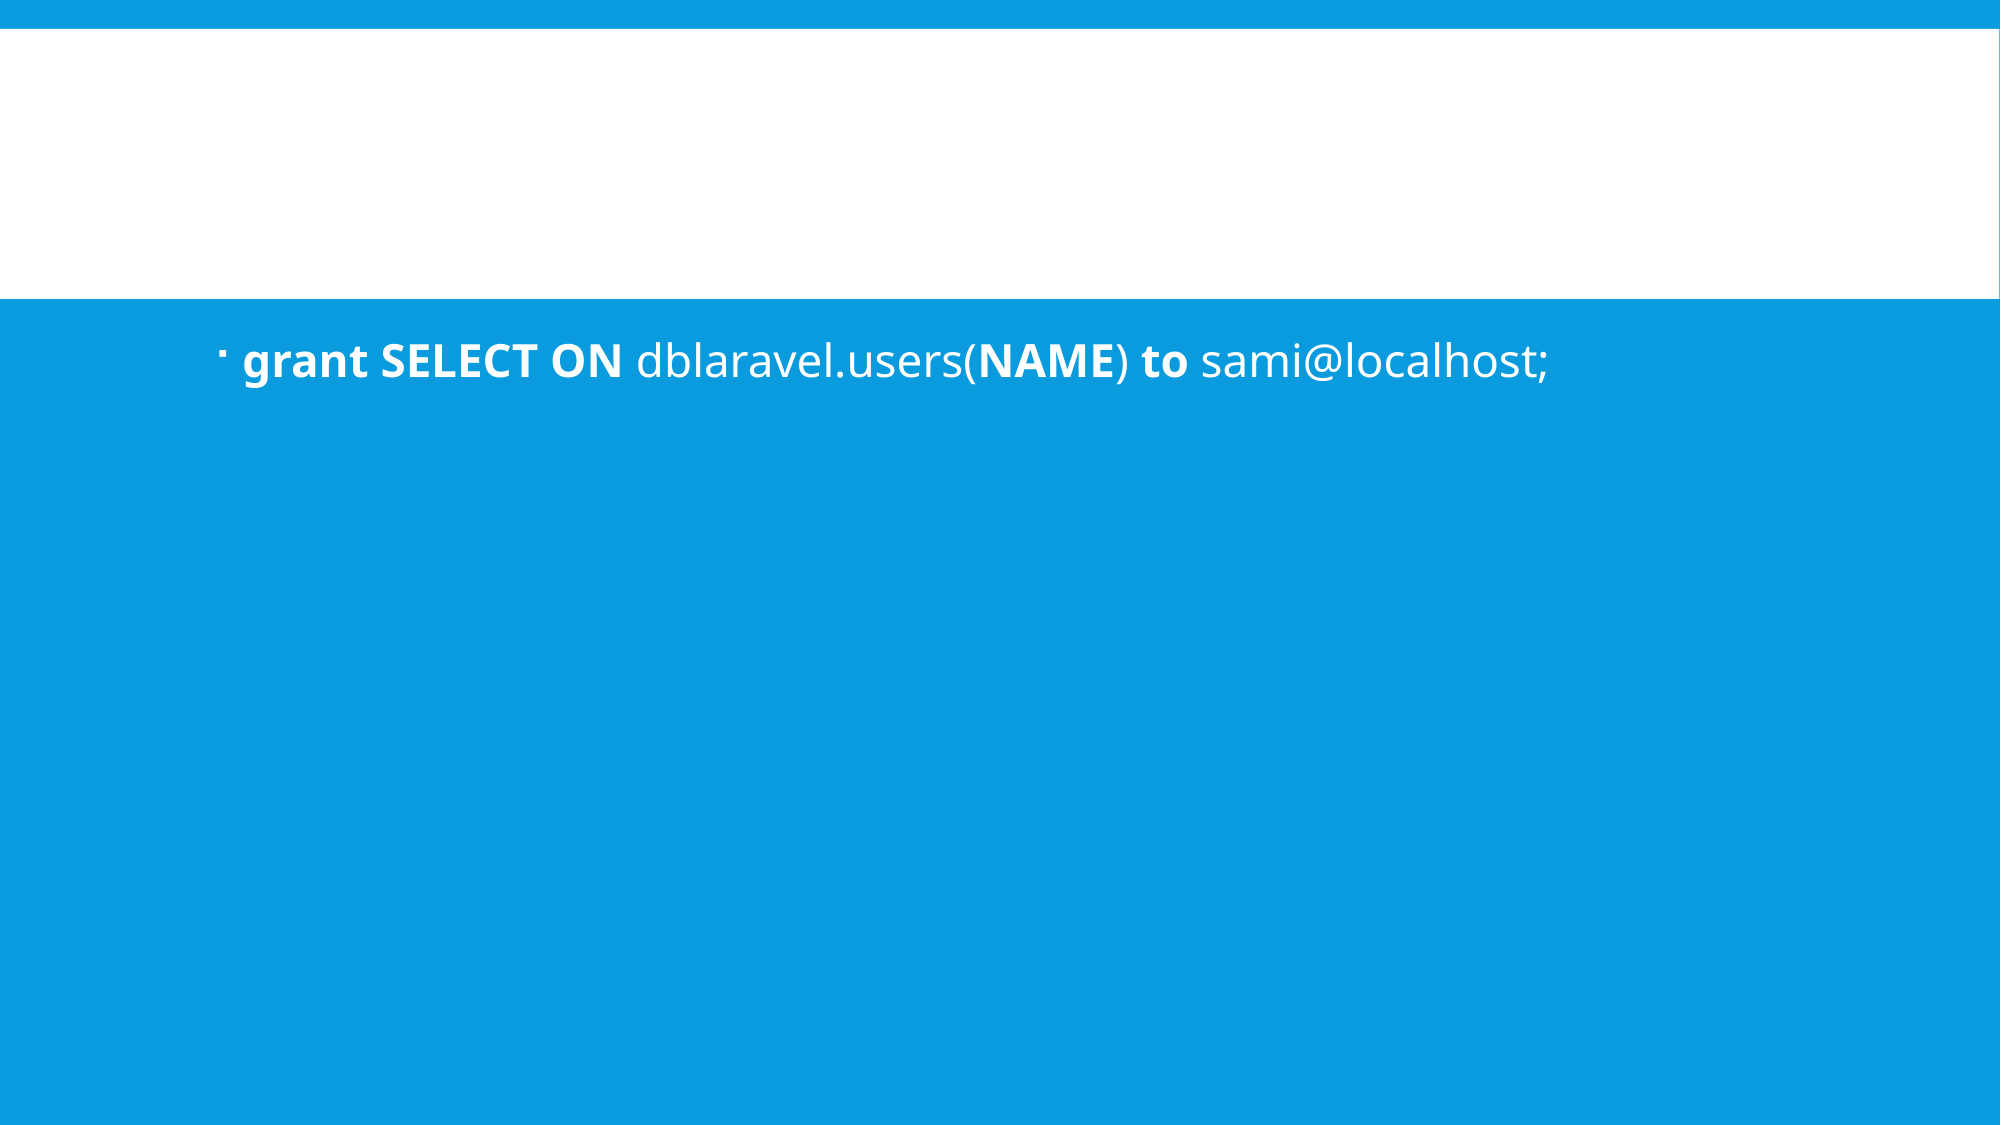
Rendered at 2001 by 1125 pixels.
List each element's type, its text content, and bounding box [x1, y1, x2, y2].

list grant SELECT ON dblaravel.users(NAME) to sami@localhost; [197, 329, 1803, 1020]
